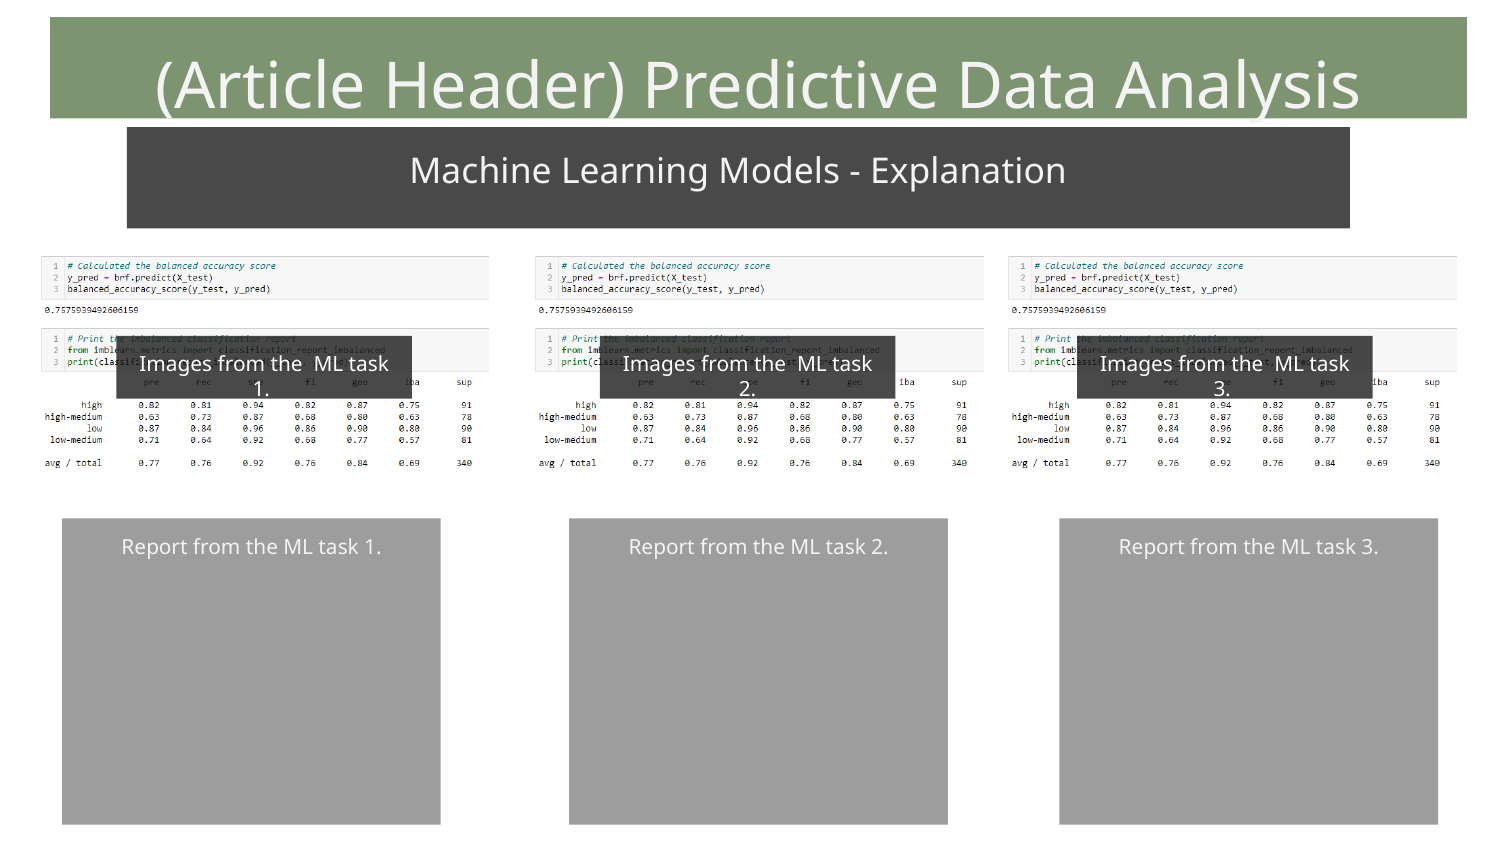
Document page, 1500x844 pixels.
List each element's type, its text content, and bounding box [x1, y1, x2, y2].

title Machine Learning Models - Explanation [126, 127, 1350, 229]
picture [38, 255, 490, 480]
picture [533, 255, 984, 480]
title (Article Header) Predictive Data Analysis [50, 17, 1467, 119]
title Report from the ML task 2. [569, 518, 948, 825]
picture [1005, 255, 1457, 480]
title Report from the ML task 1. [62, 518, 441, 825]
title Report from the ML task 3. [1059, 518, 1439, 825]
